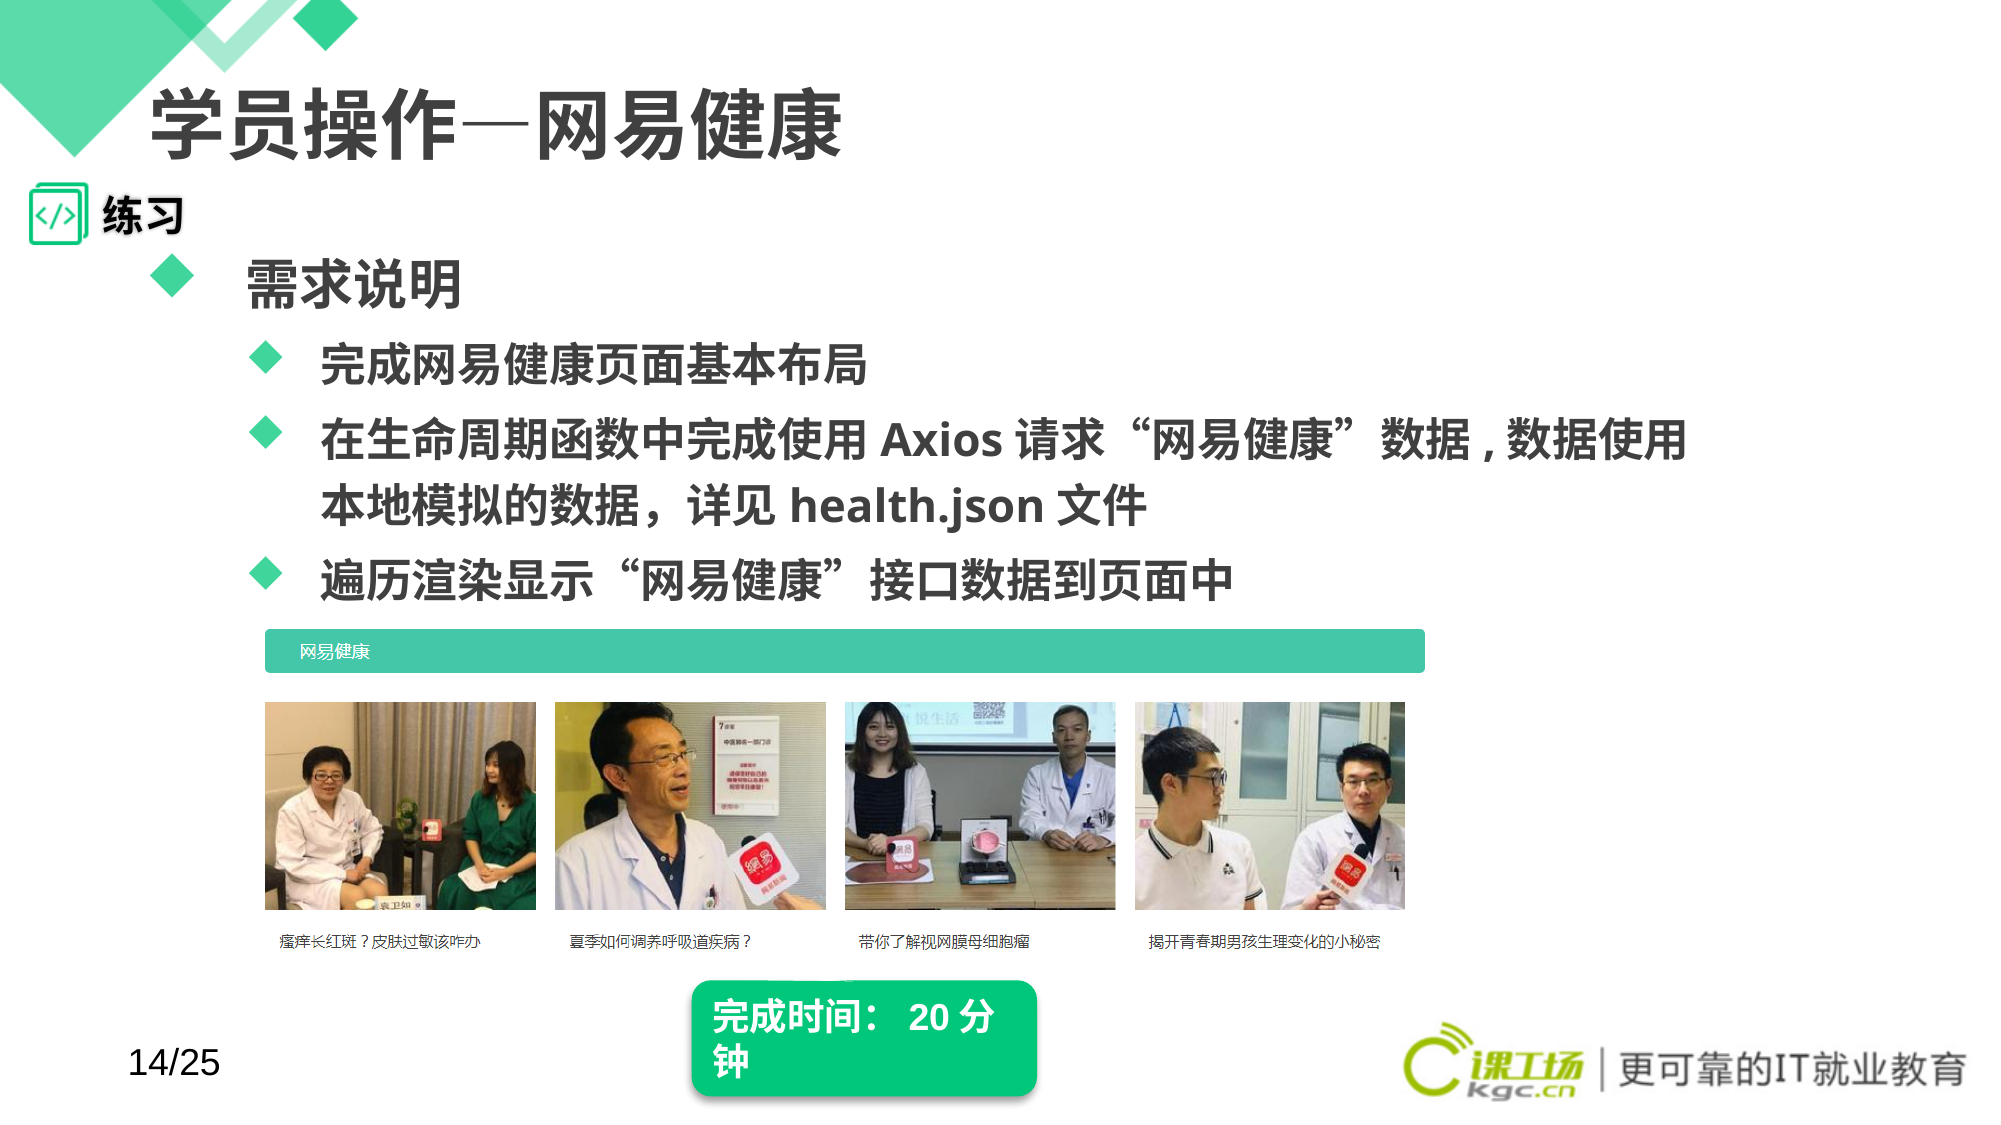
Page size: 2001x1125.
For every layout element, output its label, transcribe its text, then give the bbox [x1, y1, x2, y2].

picture [0, 0, 2000, 1125]
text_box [25, 180, 203, 248]
text_box 完成时间：20分钟 [691, 980, 1038, 1097]
list 需求说明 完成网易健康页面基本布局 在生命周期函数中完成使用Axios请求“网易健康”数据,数据使用本地模拟的数据，详见health.json文件 遍历渲染显示“网易健康”接口数据到页面中 [126, 214, 1732, 1006]
title 学员操作—网易健康 [129, 45, 1852, 201]
